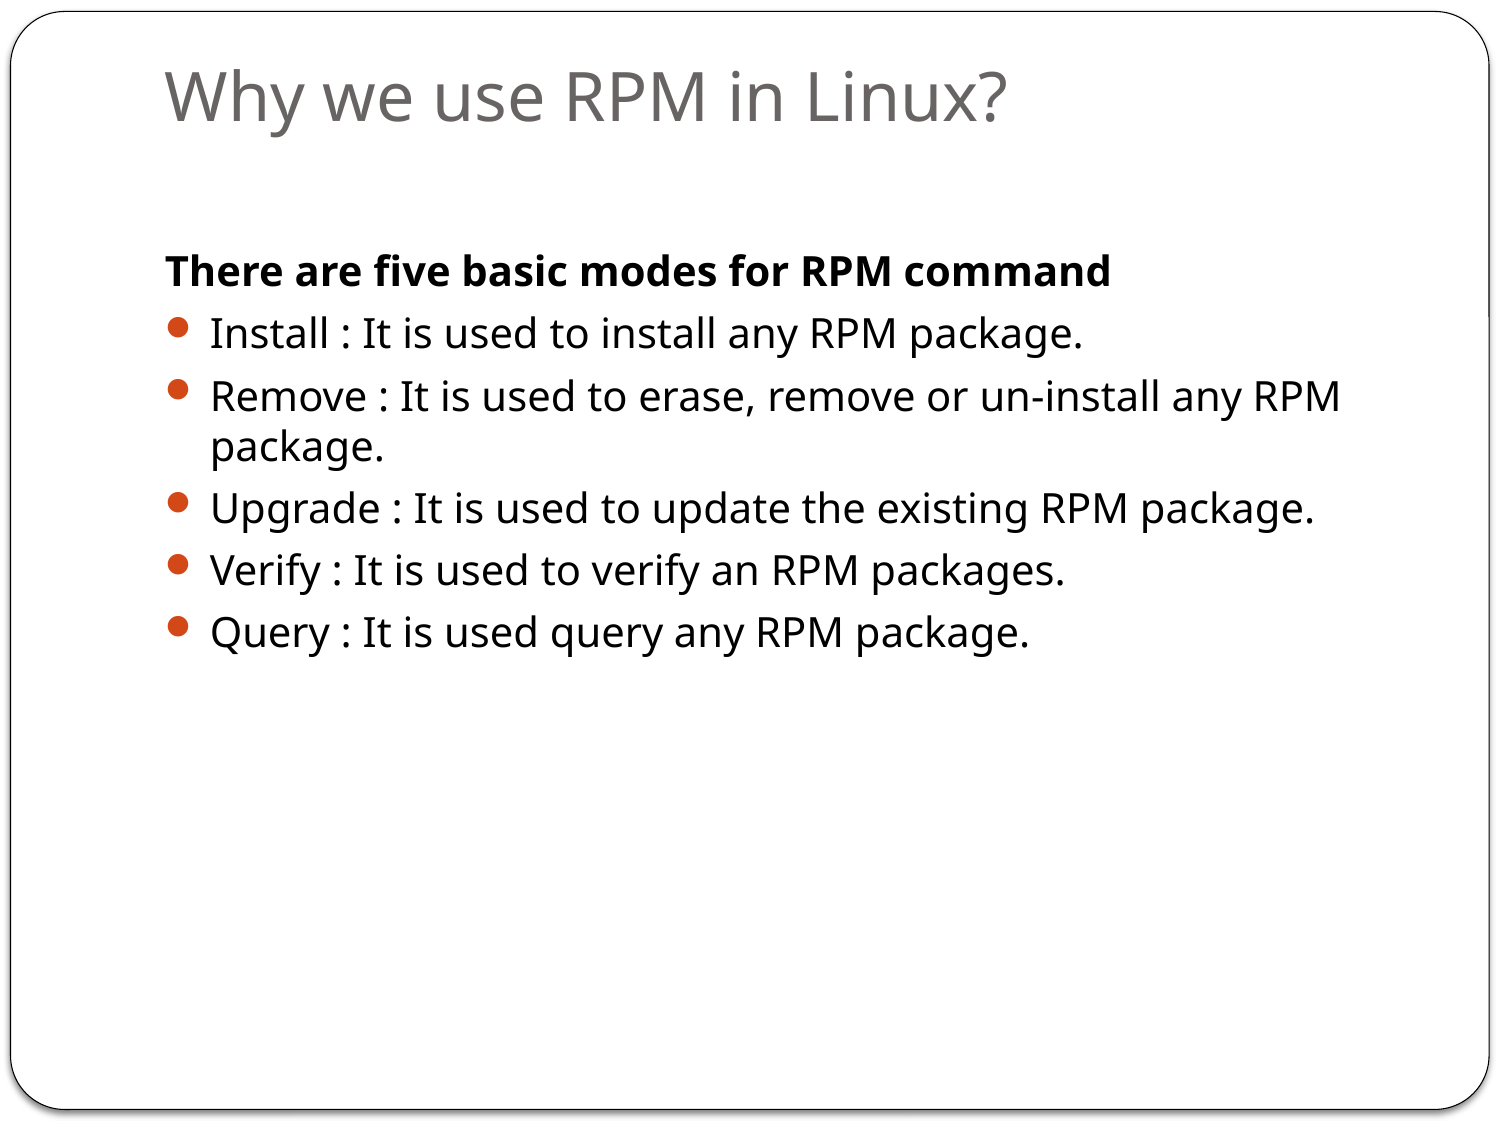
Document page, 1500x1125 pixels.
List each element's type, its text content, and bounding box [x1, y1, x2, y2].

title Why we use RPM in Linux? [150, 45, 1425, 233]
list There are five basic modes for RPM command Install : It is used to install any RPM package. Remove : It is used to erase, remove or un-install any RPM package. Upgrade : It is used to update the existing RPM package. Verify : It is used to verify an RPM packages. Query : It is used query any RPM package. [150, 237, 1425, 988]
